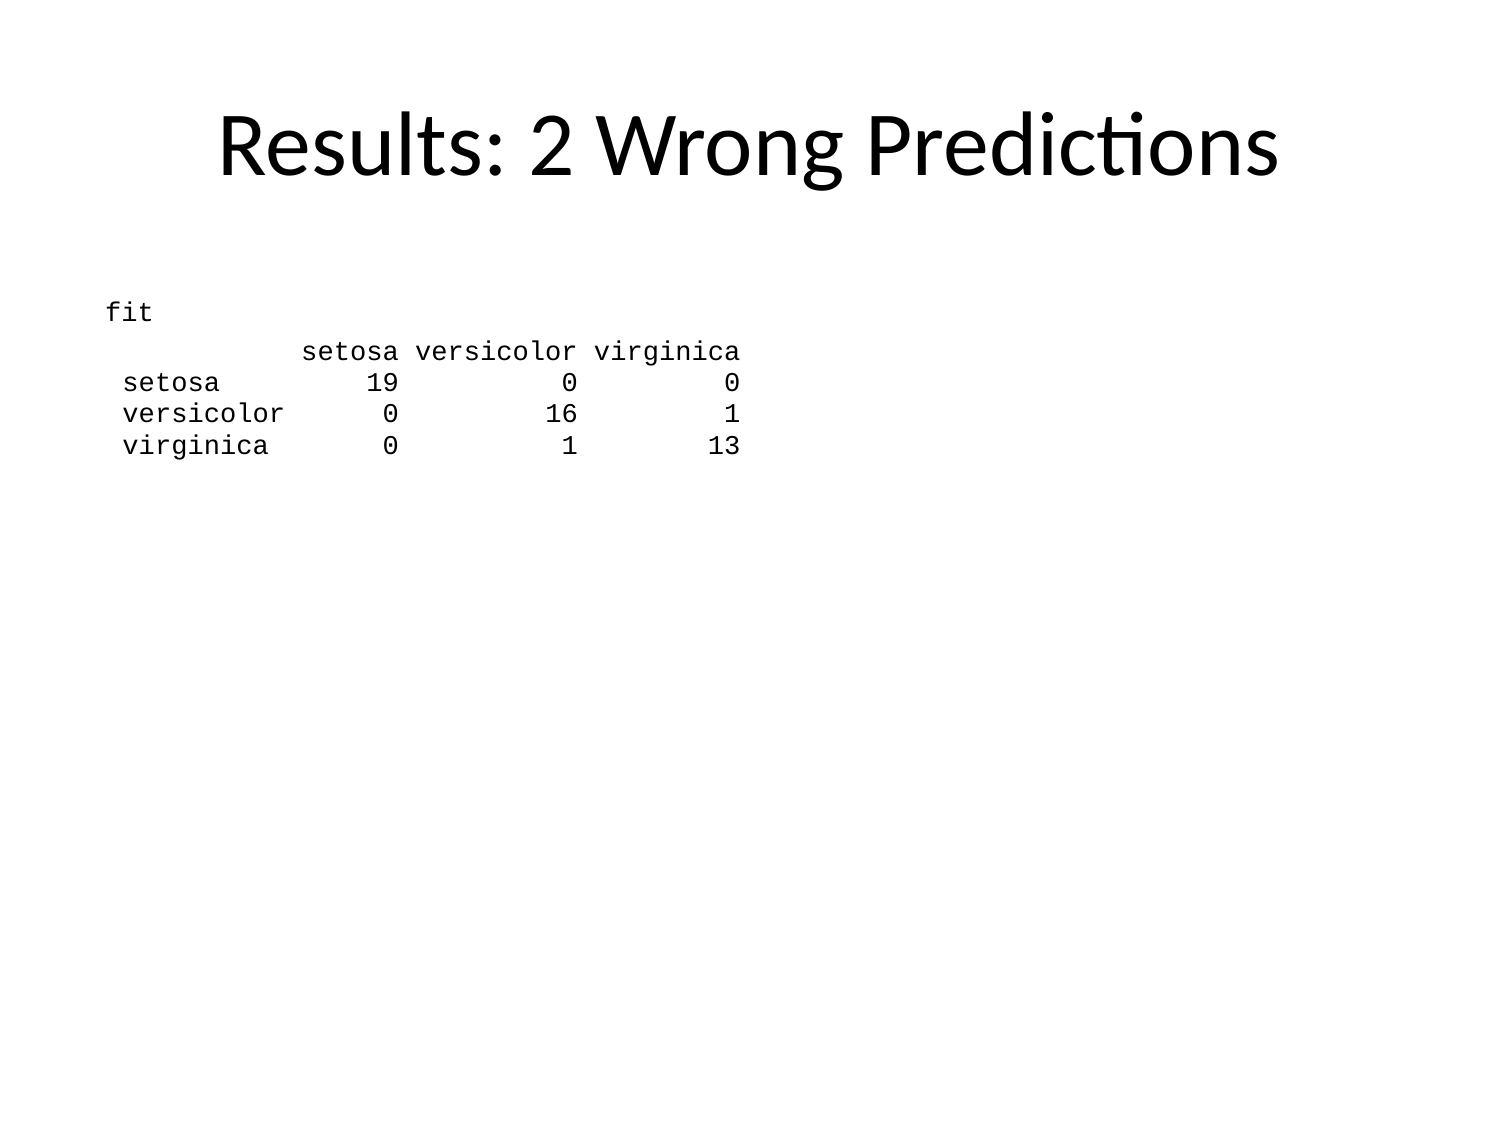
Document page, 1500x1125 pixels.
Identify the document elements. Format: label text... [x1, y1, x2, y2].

list fit setosa versicolor virginica setosa 19 0 0 versicolor 0 16 1 virginica 0 1 13 [75, 262, 1425, 1005]
title Results: 2 Wrong Predictions [75, 45, 1425, 233]
